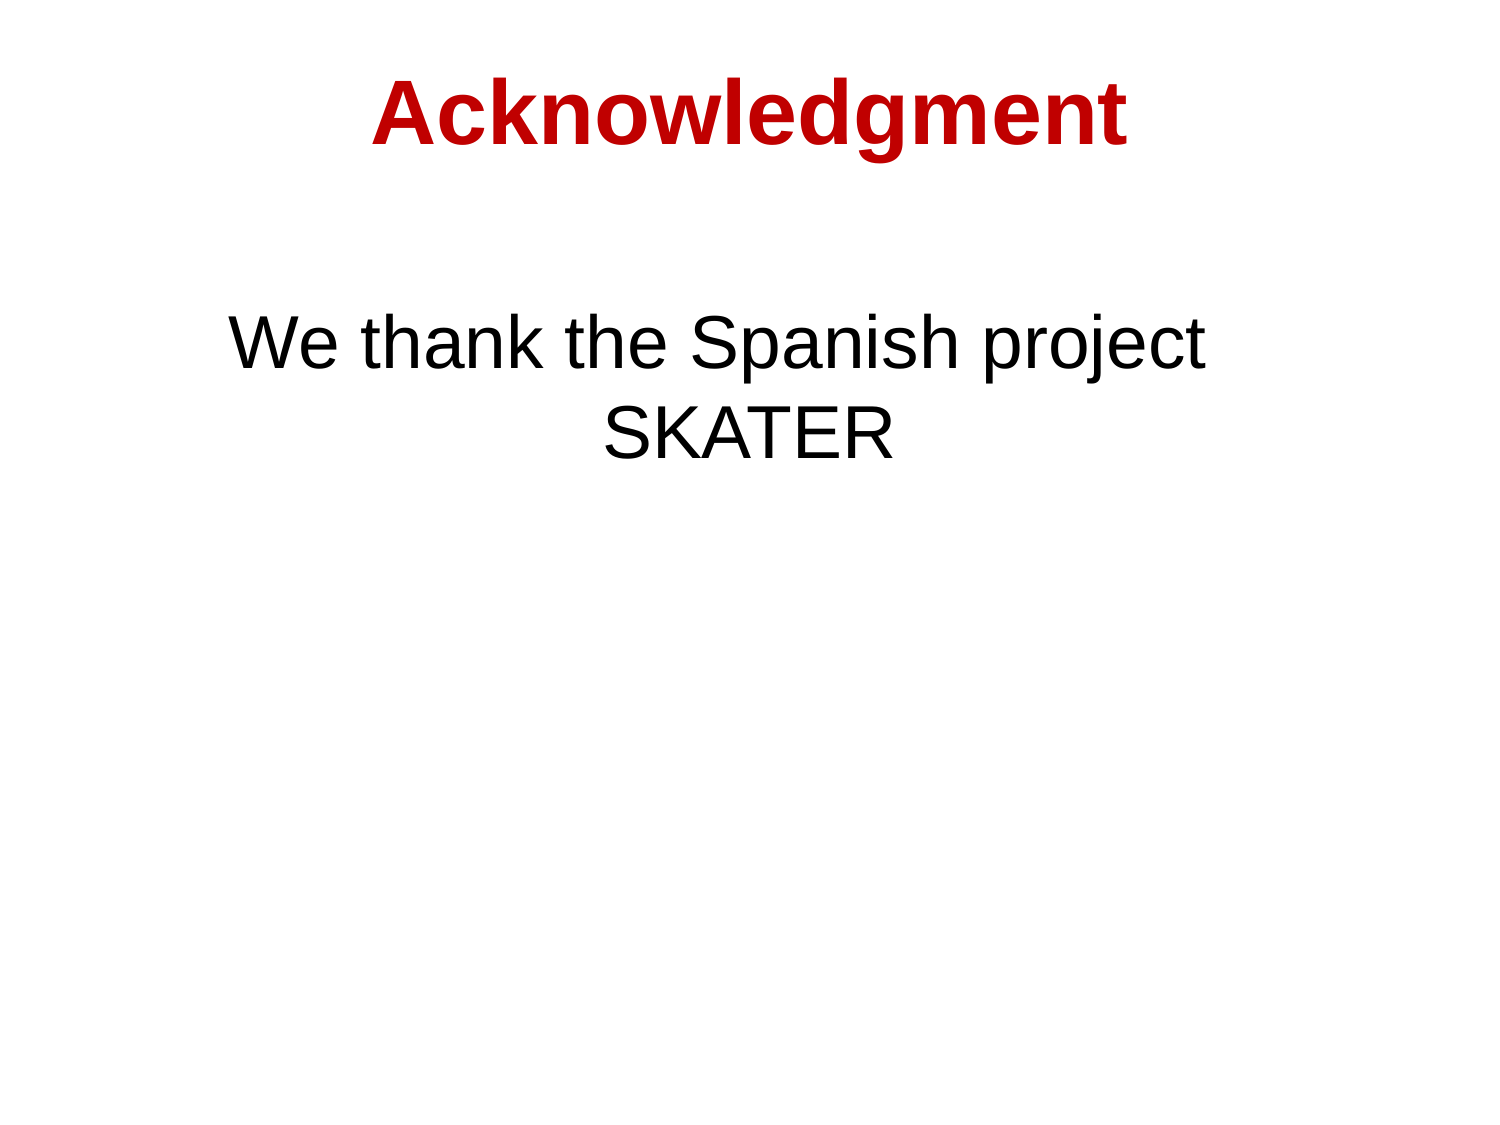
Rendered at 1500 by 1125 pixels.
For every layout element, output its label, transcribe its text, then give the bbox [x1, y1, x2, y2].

text_box Acknowledgment [74, 45, 1425, 280]
text_box We thank the Spanish project SKATER [74, 240, 1424, 1005]
